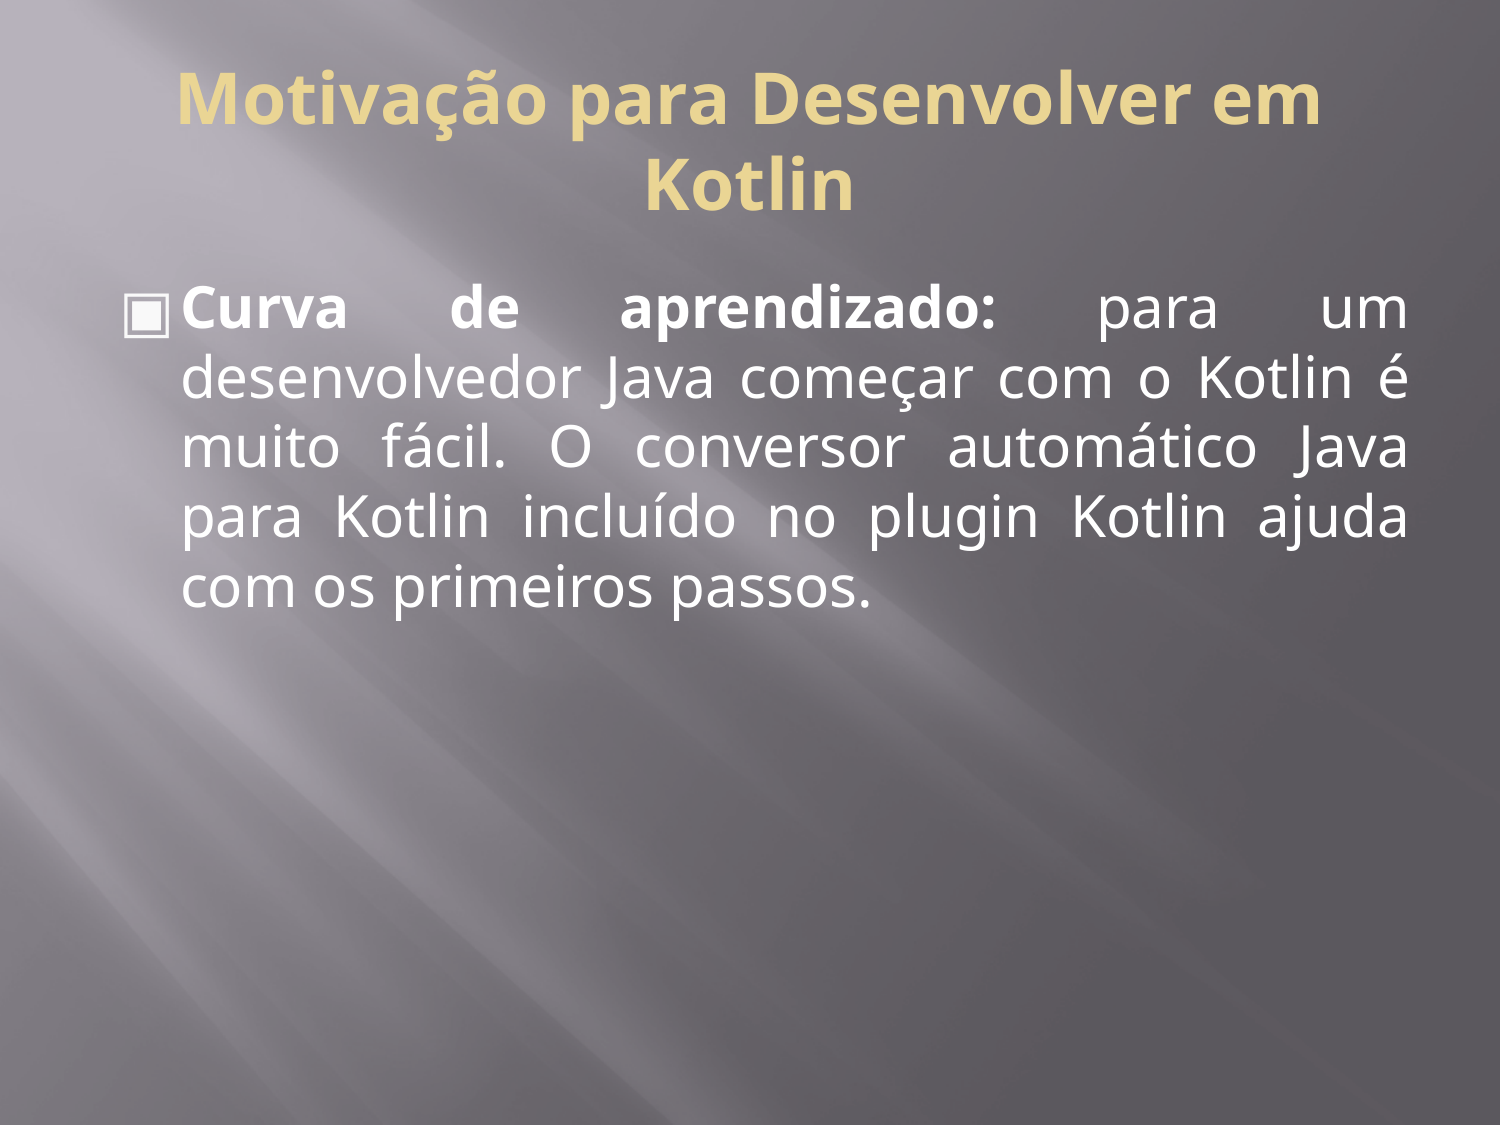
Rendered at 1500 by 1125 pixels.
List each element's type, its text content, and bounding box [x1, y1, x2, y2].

picture [0, 0, 1500, 1125]
list Curva de aprendizado: para um desenvolvedor Java começar com o Kotlin é muito fácil. O conversor automático Java para Kotlin incluído no plugin Kotlin ajuda com os primeiros passos. [75, 262, 1425, 1125]
title Motivação para Desenvolver em Kotlin [75, 45, 1425, 233]
